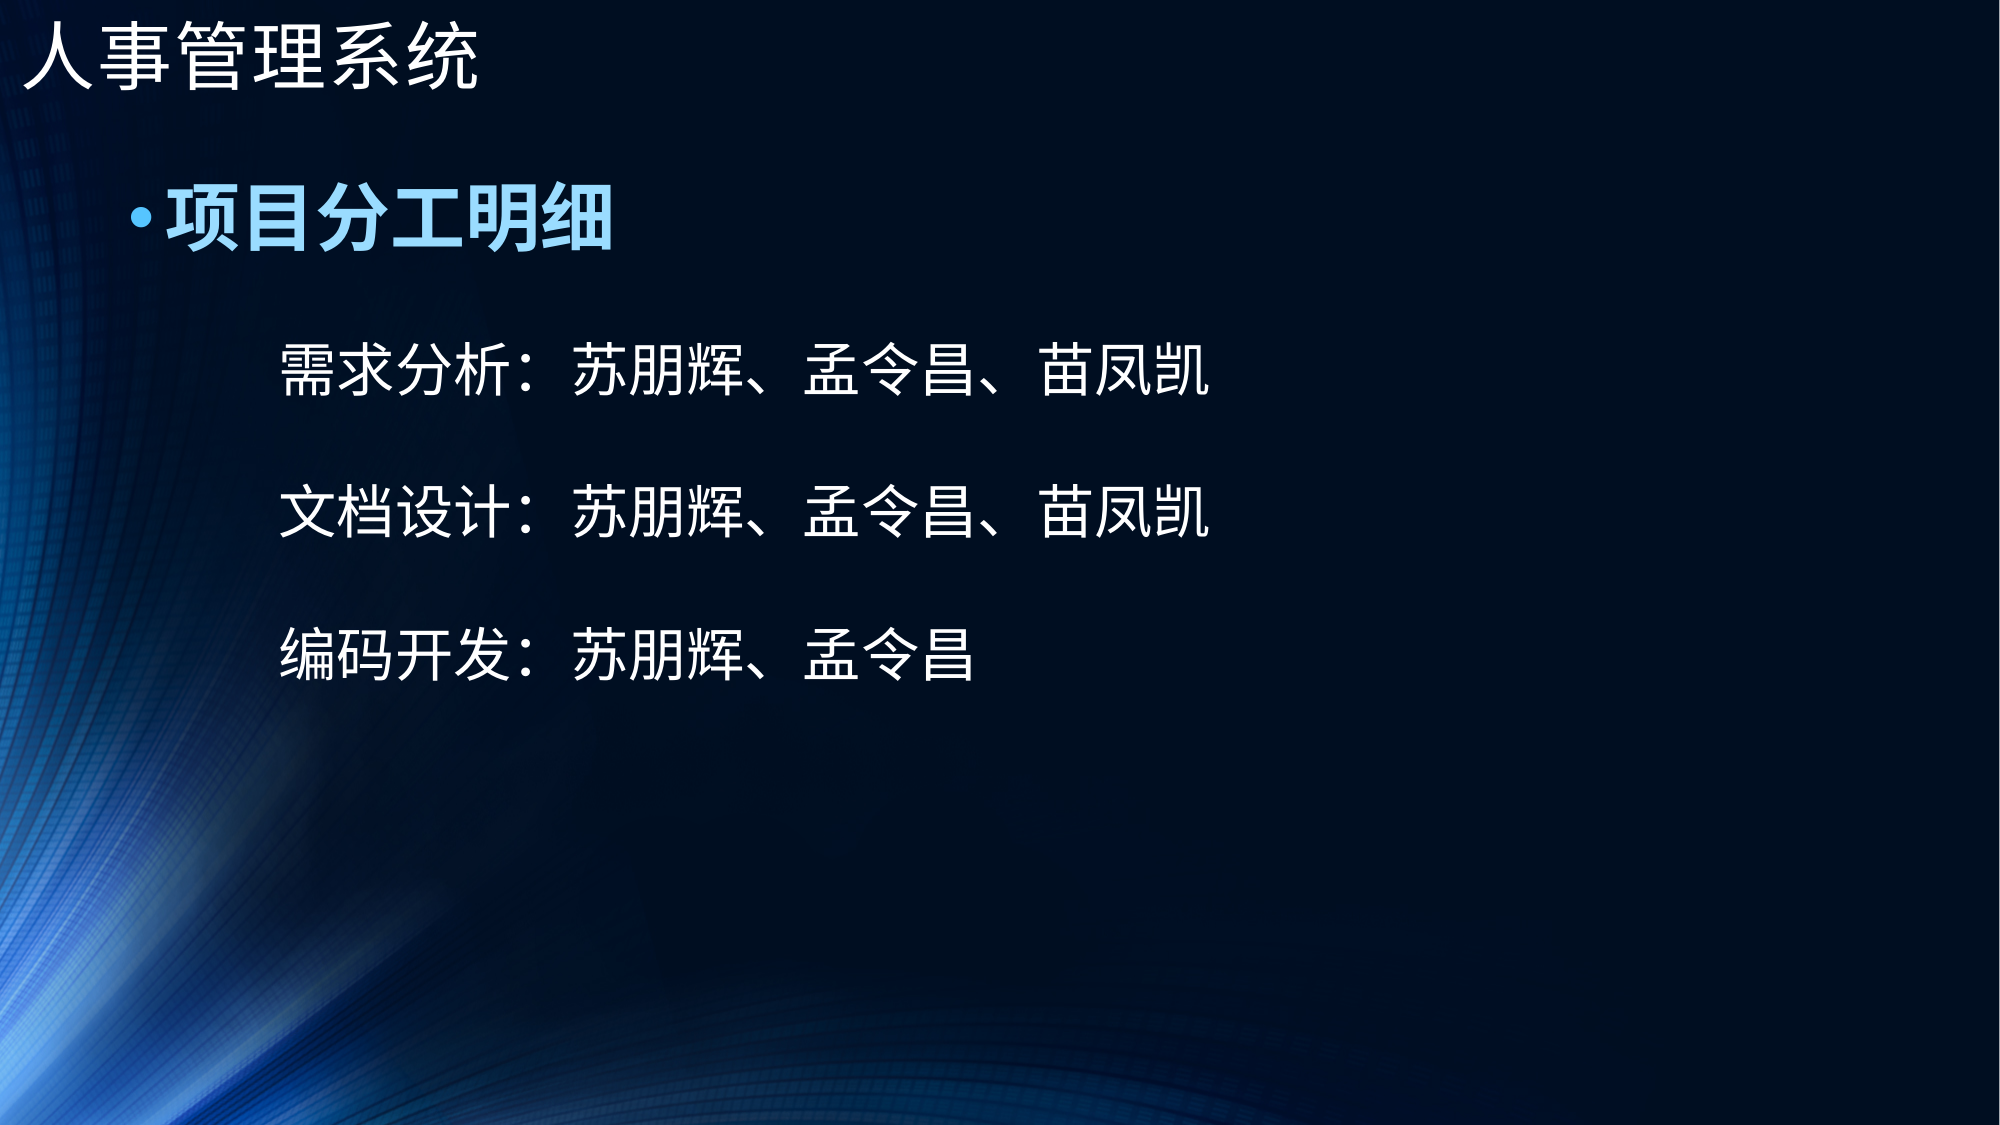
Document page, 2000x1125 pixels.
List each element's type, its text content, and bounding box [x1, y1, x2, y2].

picture [0, 0, 2000, 1125]
title 人事管理系统 [5, 4, 508, 108]
list 项目分工明细 需求分析：苏朋辉、孟令昌、苗凤凯 文档设计：苏朋辉、孟令昌、苗凤凯 编码开发：苏朋辉、孟令昌 [113, 172, 1885, 1000]
